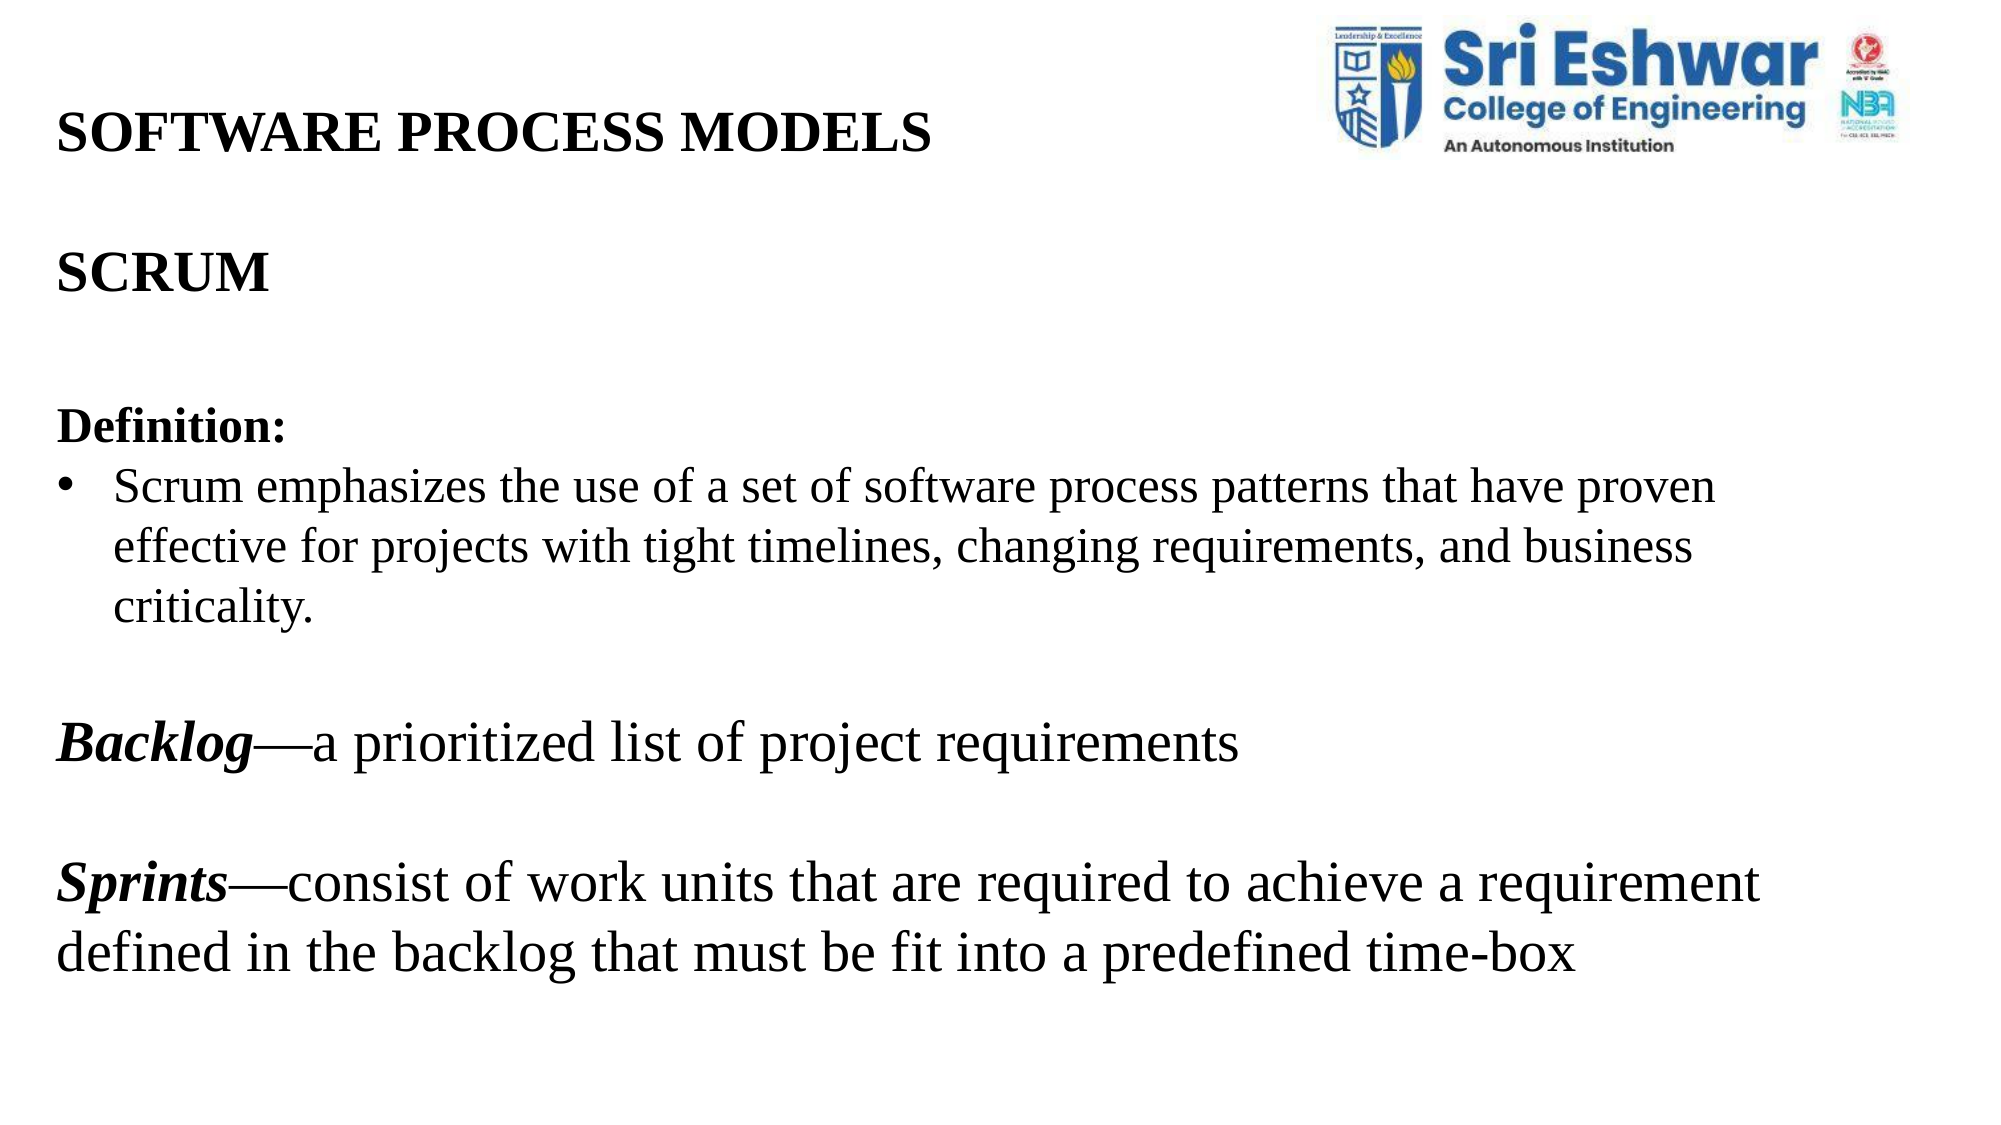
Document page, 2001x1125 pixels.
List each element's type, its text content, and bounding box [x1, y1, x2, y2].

picture [1316, 15, 1910, 161]
text_box SOFTWARE PROCESS MODELS SCRUM Definition: Scrum emphasizes the use of a set of software process patterns that have proven effective for projects with tight timelines, changing requirements, and business criticality. Backlog—a prioritized list of project requirements Sprints—consist of work units that are required to achieve a requirement defined in the backlog that must be fit into a predefined time-box [41, 85, 1837, 991]
